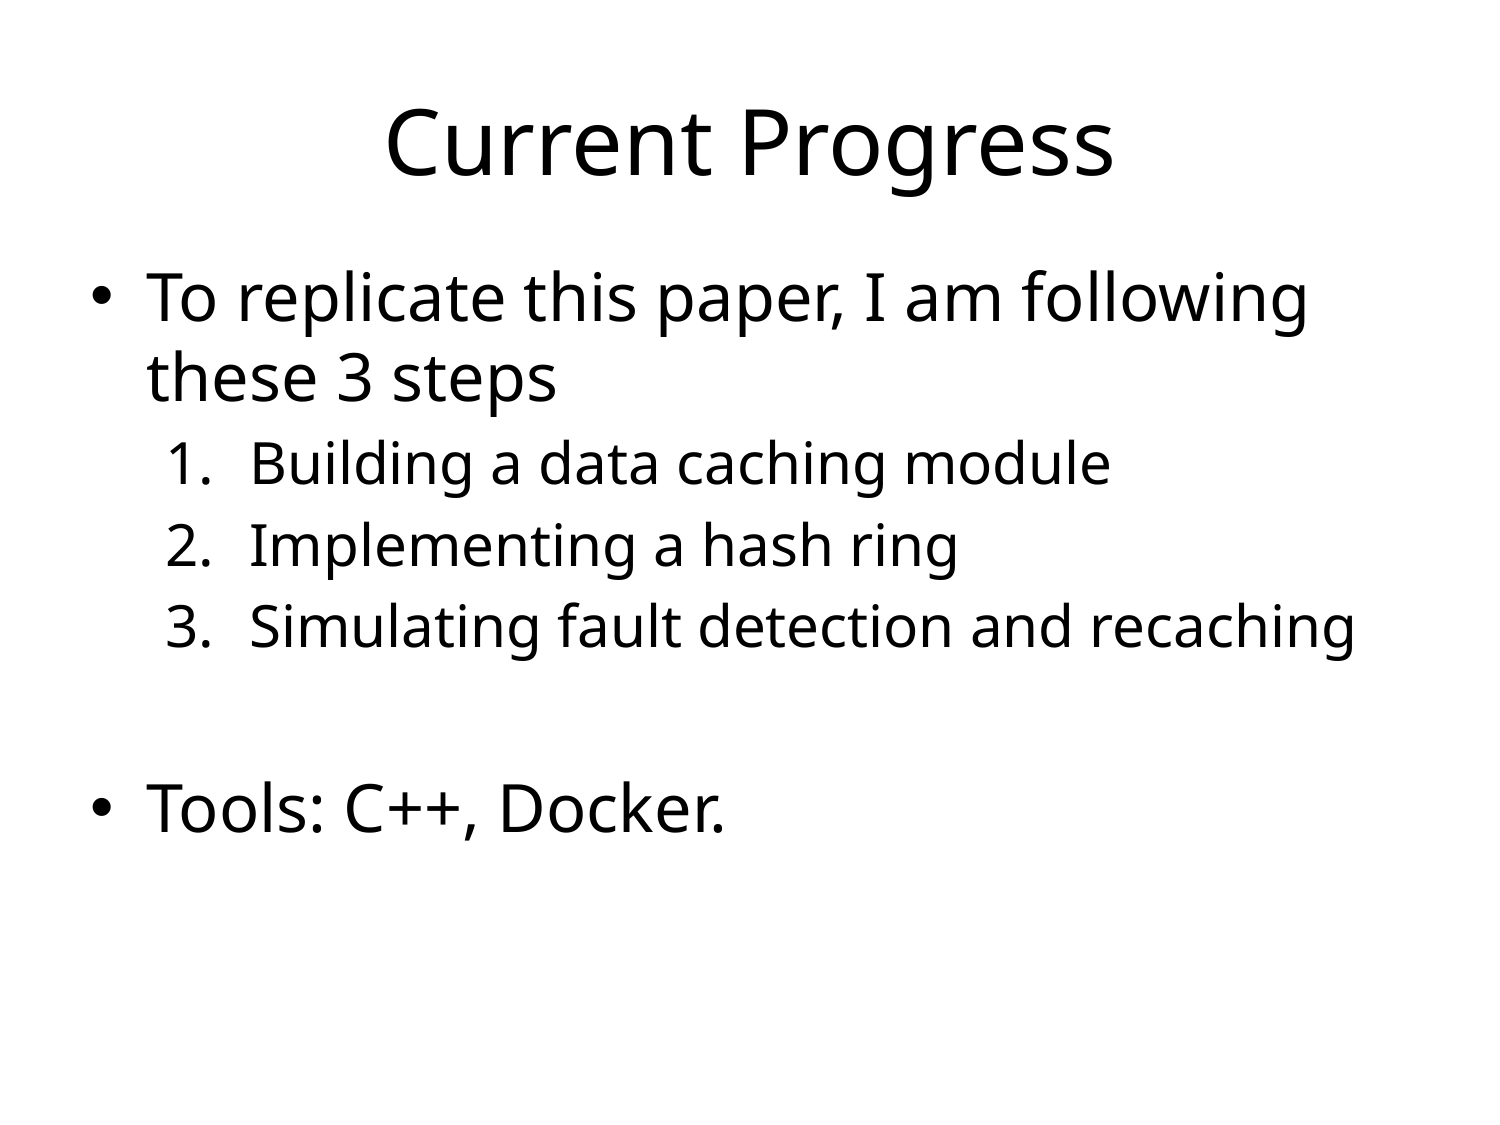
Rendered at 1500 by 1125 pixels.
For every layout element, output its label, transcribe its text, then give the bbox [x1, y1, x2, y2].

list To replicate this paper, I am following these 3 steps Building a data caching module Implementing a hash ring Simulating fault detection and recaching Tools: C++, Docker. [75, 247, 1425, 990]
title Current Progress [75, 45, 1425, 233]
